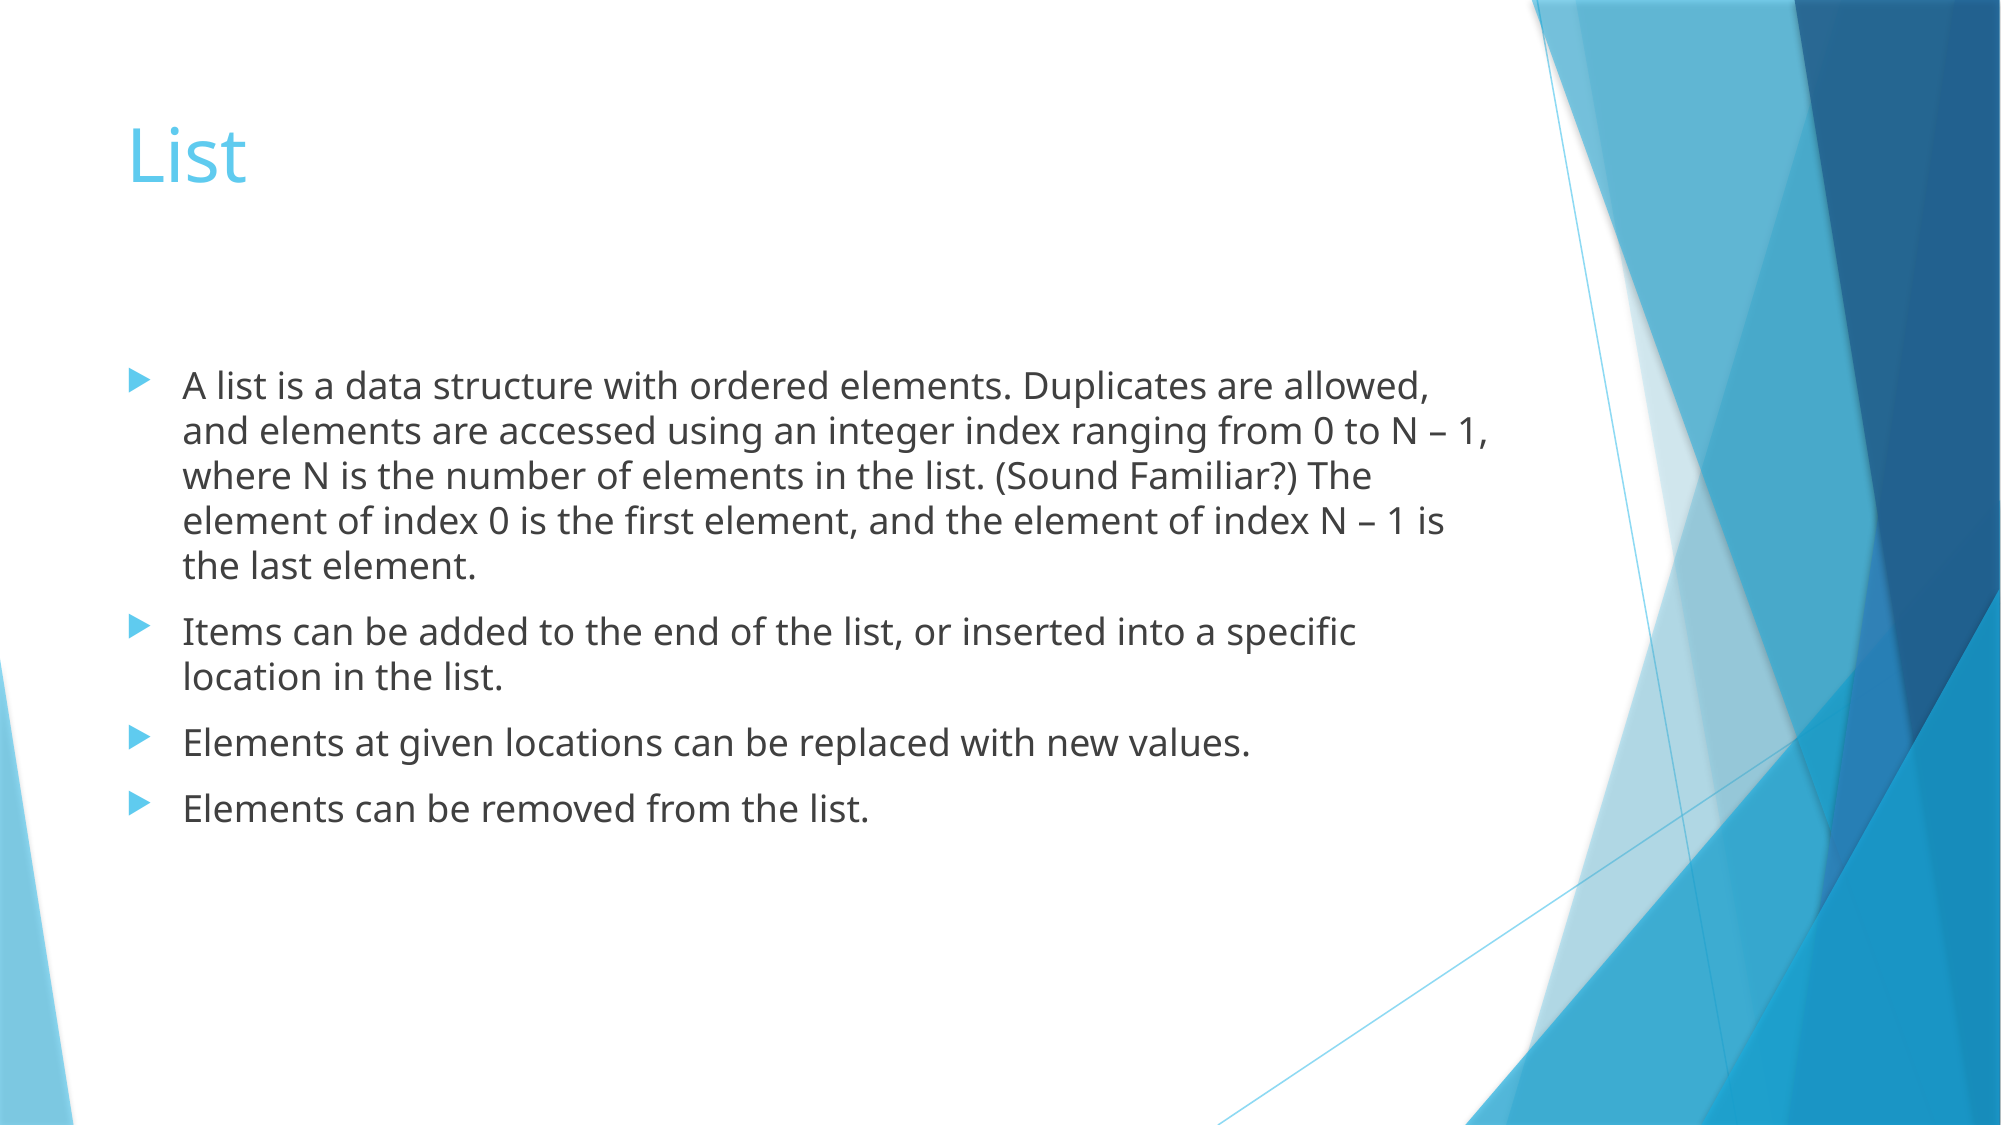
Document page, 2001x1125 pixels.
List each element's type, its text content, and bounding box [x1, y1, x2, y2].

title List [111, 99, 1522, 317]
list A list is a data structure with ordered elements. Duplicates are allowed, and elements are accessed using an integer index ranging from 0 to N – 1, where N is the number of elements in the list. (Sound Familiar?) The element of index 0 is the first element, and the element of index N – 1 is the last element. Items can be added to the end of the list, or inserted into a specific location in the list. Elements at given locations can be replaced with new values. Elements can be removed from the list. [111, 354, 1522, 992]
